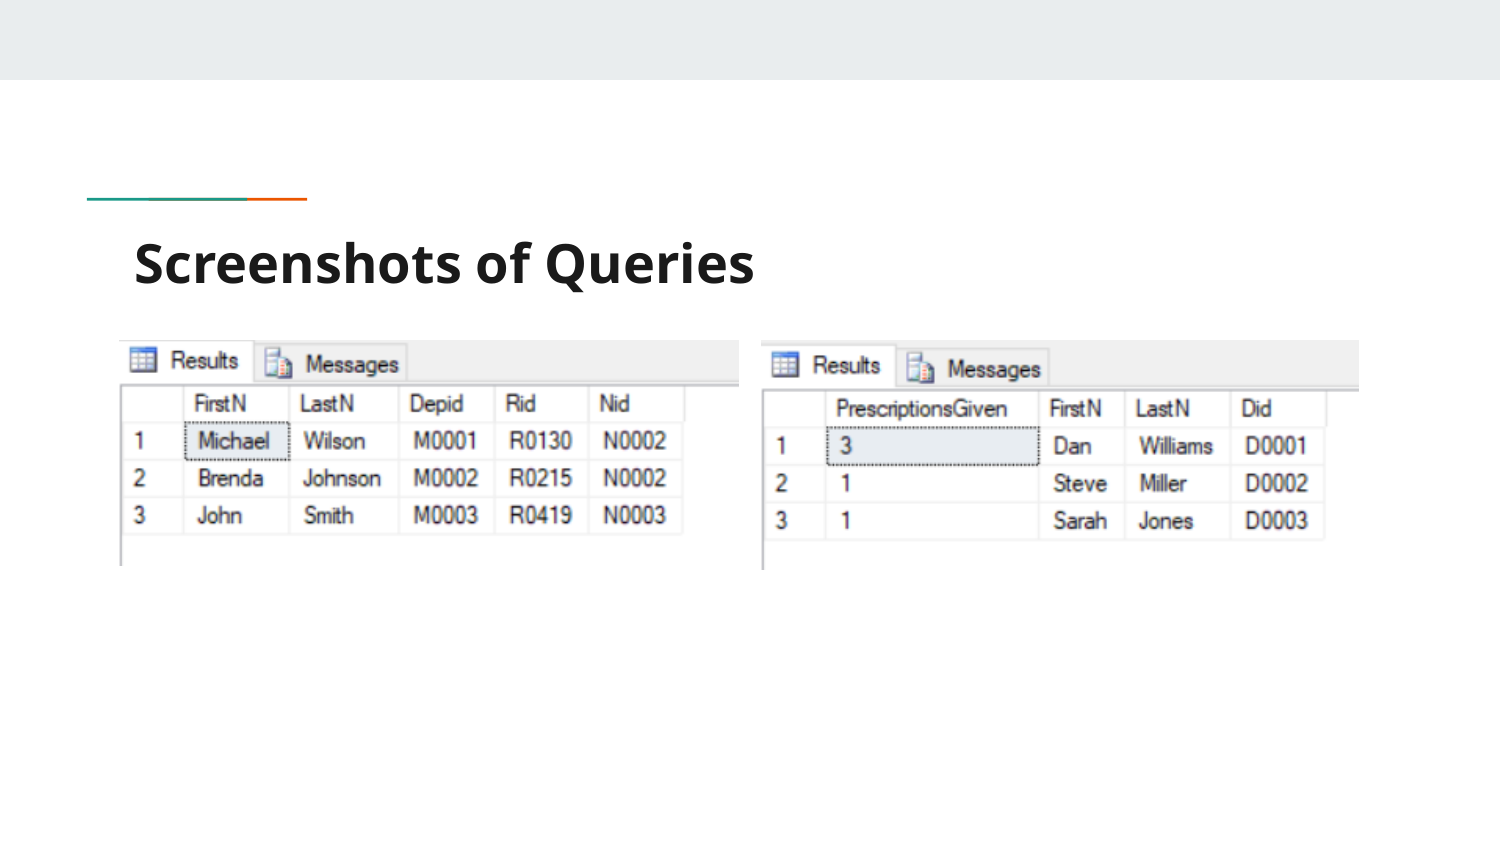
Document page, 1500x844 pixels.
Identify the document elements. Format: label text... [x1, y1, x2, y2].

picture [119, 340, 739, 567]
title Screenshots of Queries [119, 214, 1381, 303]
picture [761, 340, 1359, 570]
